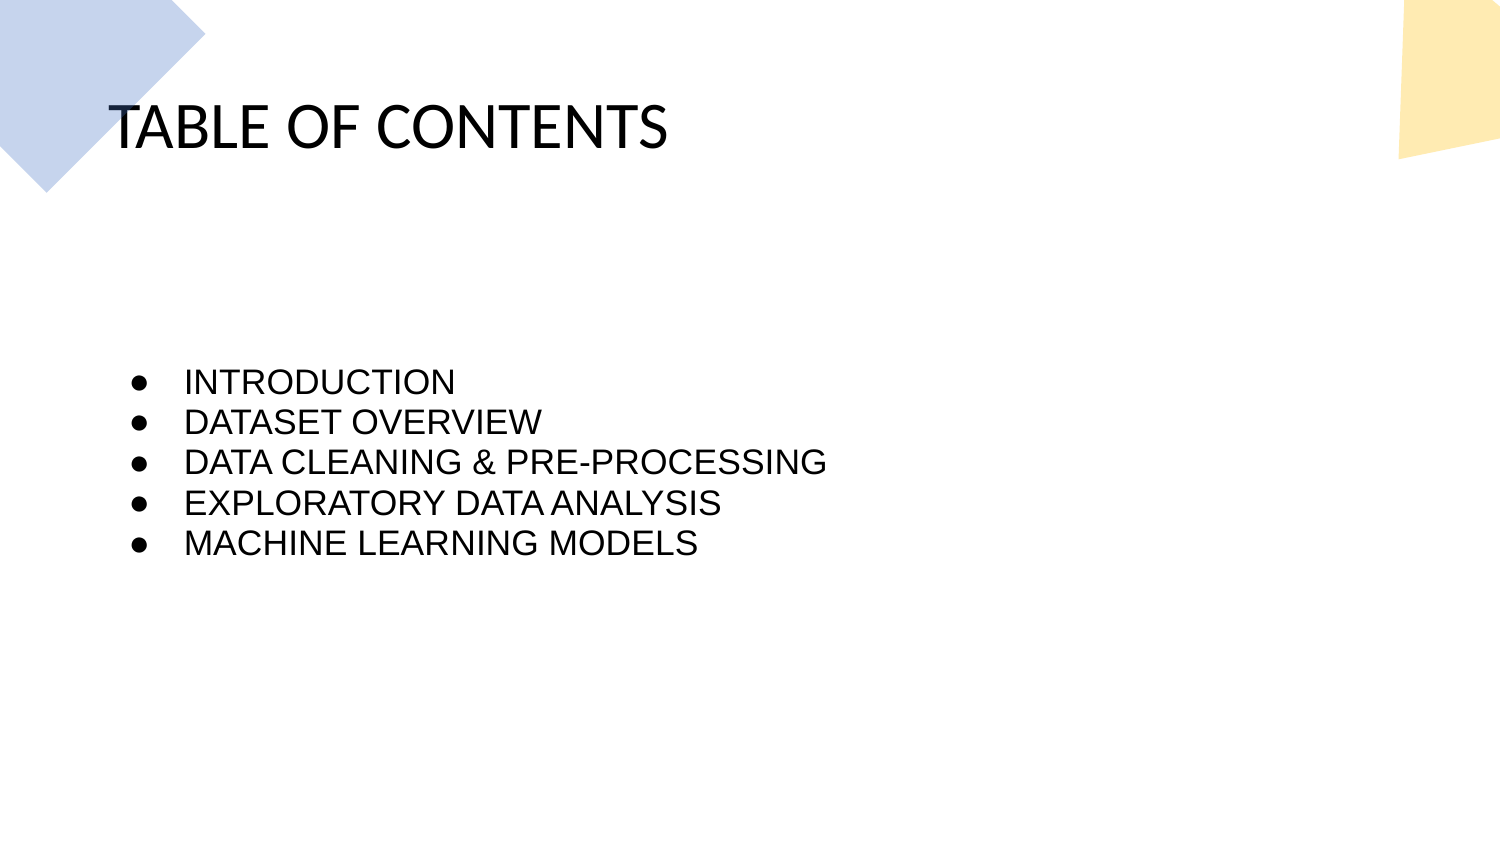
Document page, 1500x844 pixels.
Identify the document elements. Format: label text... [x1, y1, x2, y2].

title TABLE OF CONTENTS [103, 44, 1397, 208]
text_box [0, 0, 206, 193]
list T INTRODUCTION DATASET OVERVIEW DATA CLEANING & PRE-PROCESSING EXPLORATORY DATA ANALYSIS MACHINE LEARNING MODELS [103, 329, 1397, 844]
text_box [1398, 0, 1500, 160]
